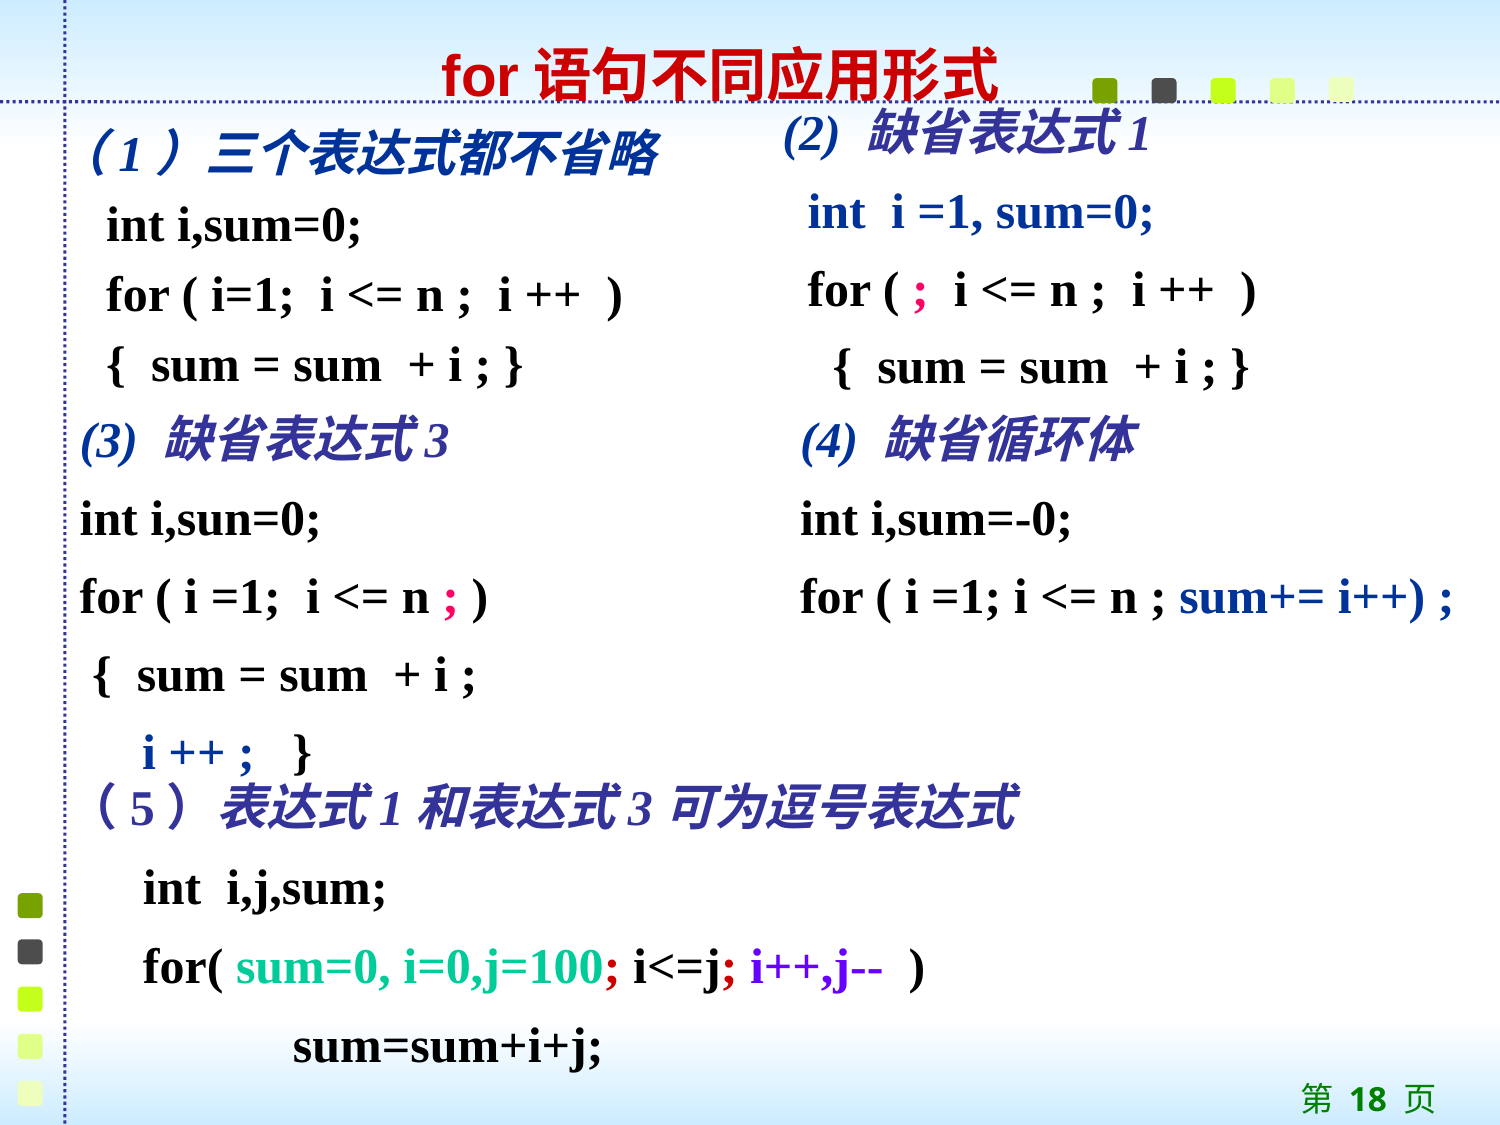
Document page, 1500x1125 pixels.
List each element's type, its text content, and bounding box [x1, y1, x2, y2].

text_box (3) 缺省表达式3 int i,sun=0; for ( i =1; i <= n ; ) { sum = sum + i ; i ++ ; } [64, 381, 739, 774]
text_box (2) 缺省表达式1 int i =1, sum=0; for ( ; i <= n ; i ++ ) { sum = sum + i ; } [767, 74, 1500, 402]
list （1）三个表达式都不省略 int i,sum=0; for ( i=1; i <= n ; i ++ ) { sum = sum + i ; } [41, 113, 767, 386]
text_box （5）表达式1和表达式3可为逗号表达式 int i,j,sum; for( sum=0, i=0,j=100; i<=j; i++,j-- ) sum=sum+i+j; [53, 774, 1391, 1081]
text_box for语句不同应用形式 [348, 31, 1093, 116]
slide_number 第 18 页 [1057, 1070, 1452, 1125]
text_box (4) 缺省循环体 int i,sum=-0; for ( i =1; i <= n ; sum+= i++) ; [785, 381, 1500, 709]
